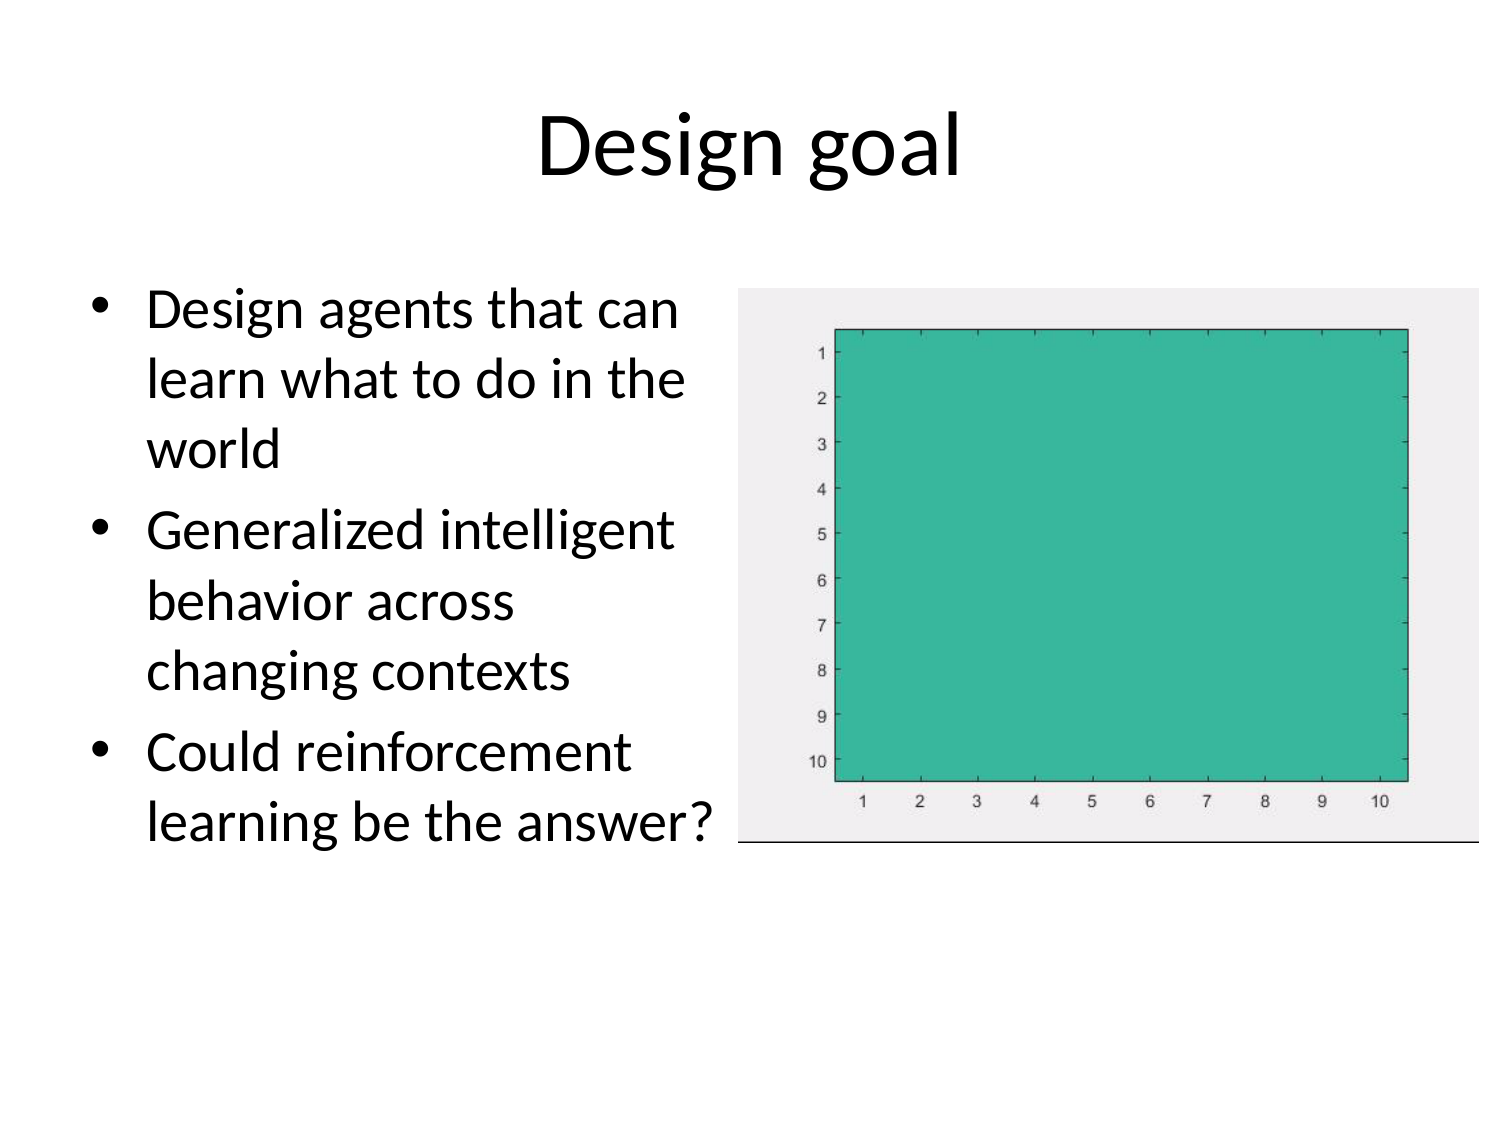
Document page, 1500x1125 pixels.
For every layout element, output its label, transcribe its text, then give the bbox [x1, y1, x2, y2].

title Design goal [75, 45, 1425, 233]
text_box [737, 287, 1480, 844]
list Design agents that can learn what to do in the world Generalized intelligent behavior across changing contexts Could reinforcement learning be the answer? [75, 262, 738, 1005]
